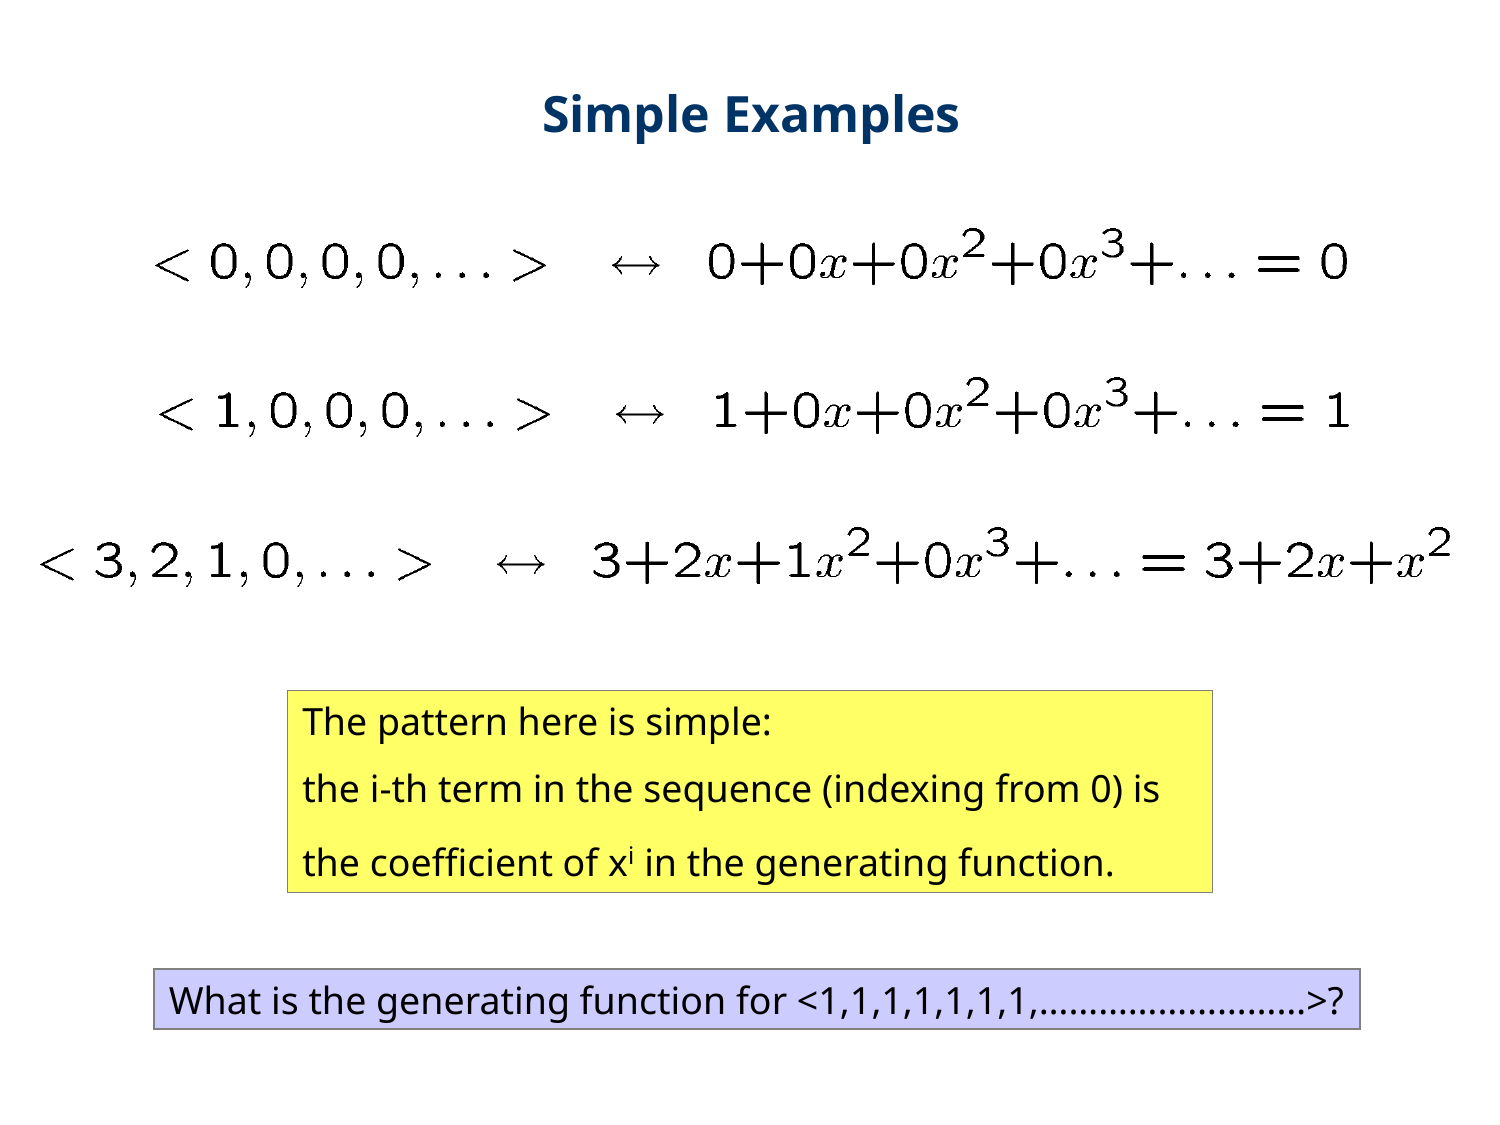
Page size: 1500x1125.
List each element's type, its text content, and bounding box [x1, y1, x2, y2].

text_box What is the generating function for <1,1,1,1,1,1,1,………………………>? [154, 969, 1361, 1029]
picture [40, 526, 1452, 588]
text_box The pattern here is simple: the i-th term in the sequence (indexing from 0) is the coefficient of xi in the generating function. [287, 690, 1213, 893]
picture [159, 376, 1351, 438]
picture [155, 227, 1347, 289]
text_box Simple Examples [527, 74, 976, 150]
